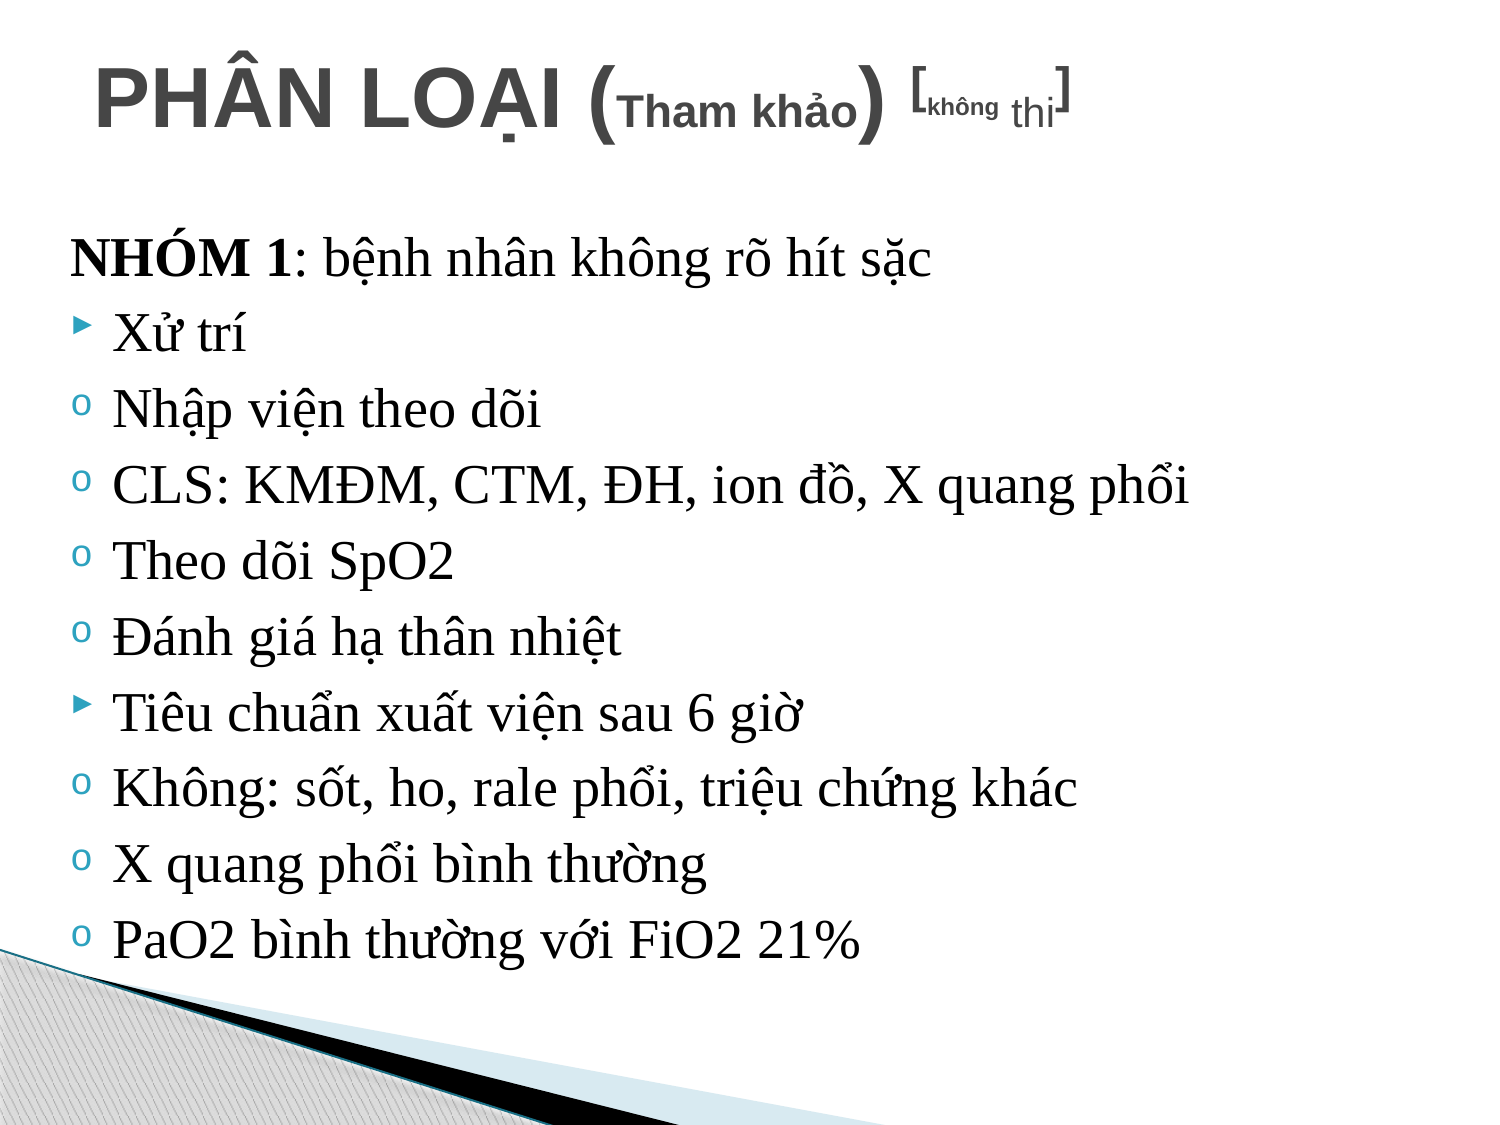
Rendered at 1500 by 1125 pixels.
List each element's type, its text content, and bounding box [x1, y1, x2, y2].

list NHÓM 1: bệnh nhân không rõ hít sặc Xử trí Nhập viện theo dõi CLS: KMĐM, CTM, ĐH, ion đồ, X quang phổi Theo dõi SpO2 Đánh giá hạ thân nhiệt Tiêu chuẩn xuất viện sau 6 giờ Không: sốt, ho, rale phổi, triệu chứng khác X quang phổi bình thường PaO2 bình thường với FiO2 21% [37, 212, 1450, 1005]
title PHÂN LOẠI (Tham khảo) [không thi] [79, 0, 1313, 188]
